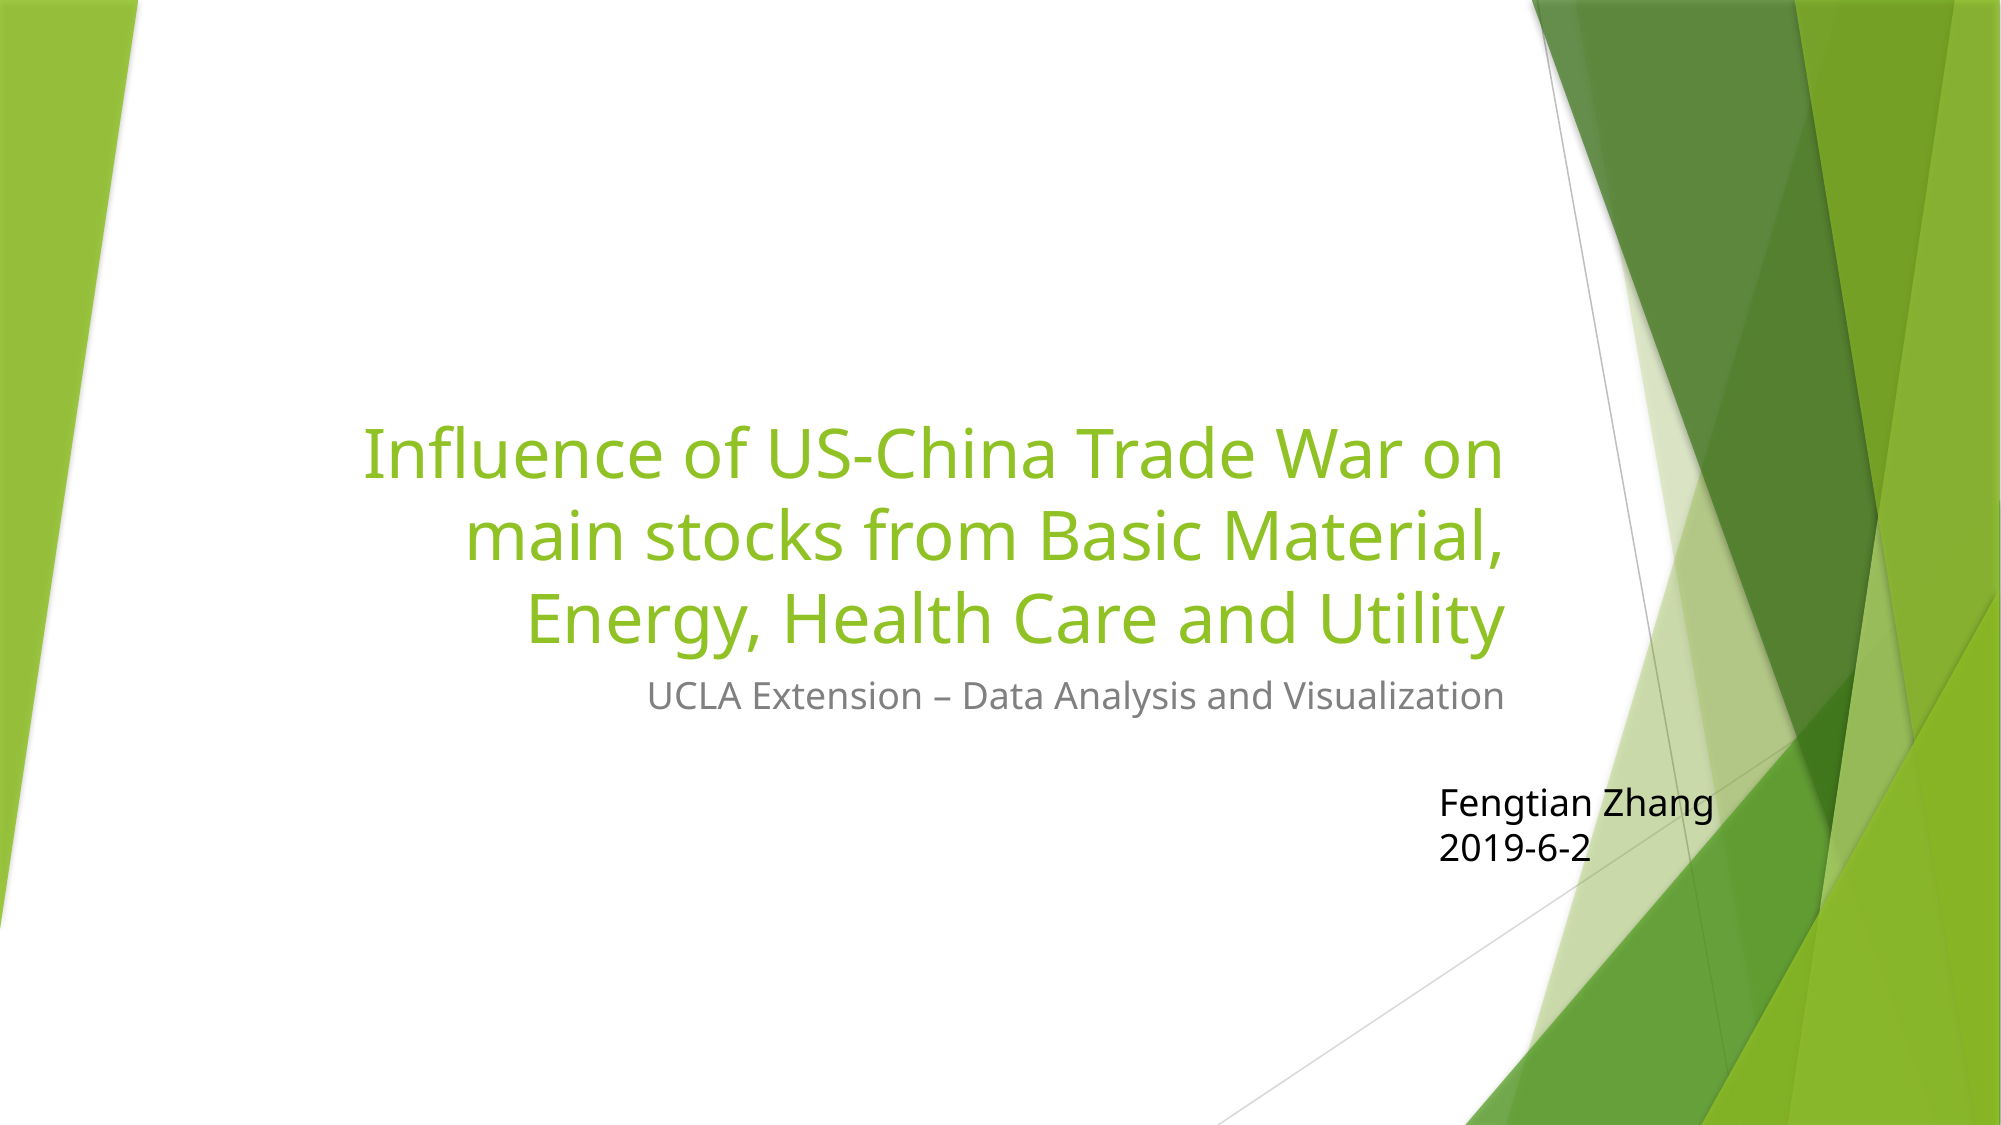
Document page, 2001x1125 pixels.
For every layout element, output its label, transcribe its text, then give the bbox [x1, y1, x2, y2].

text_box Fengtian Zhang 2019-6-2 [1424, 771, 1878, 877]
subtitle UCLA Extension – Data Analysis and Visualization [247, 664, 1522, 845]
title Influence of US-China Trade War on main stocks from Basic Material, Energy, Health Care and Utility [247, 394, 1522, 664]
